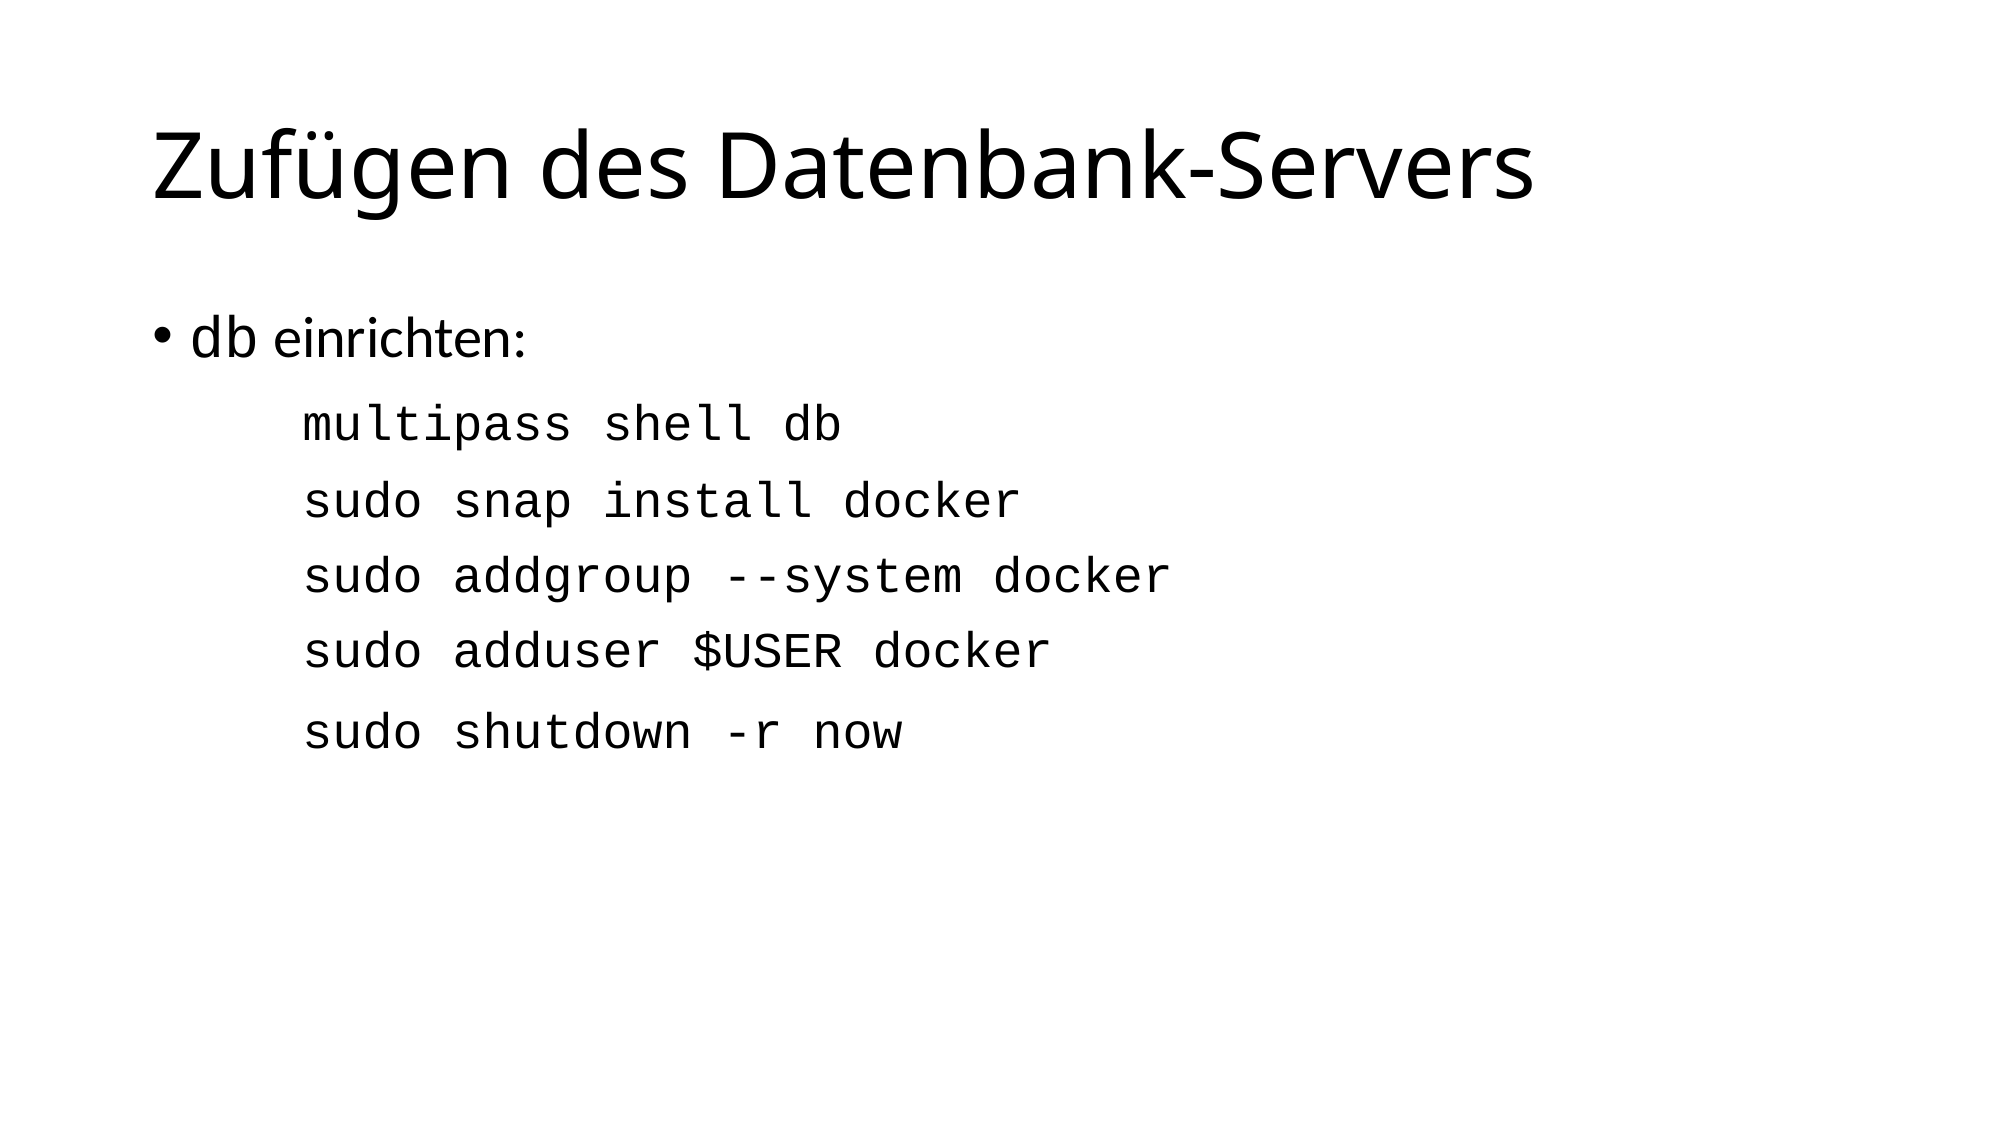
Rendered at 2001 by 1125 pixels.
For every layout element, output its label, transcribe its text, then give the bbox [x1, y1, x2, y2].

title Zufügen des Datenbank-Servers [137, 59, 1863, 278]
list db einrichten: multipass shell db sudo snap install docker sudo addgroup --system docker sudo adduser $USER docker sudo shutdown -r now [137, 299, 1863, 1014]
